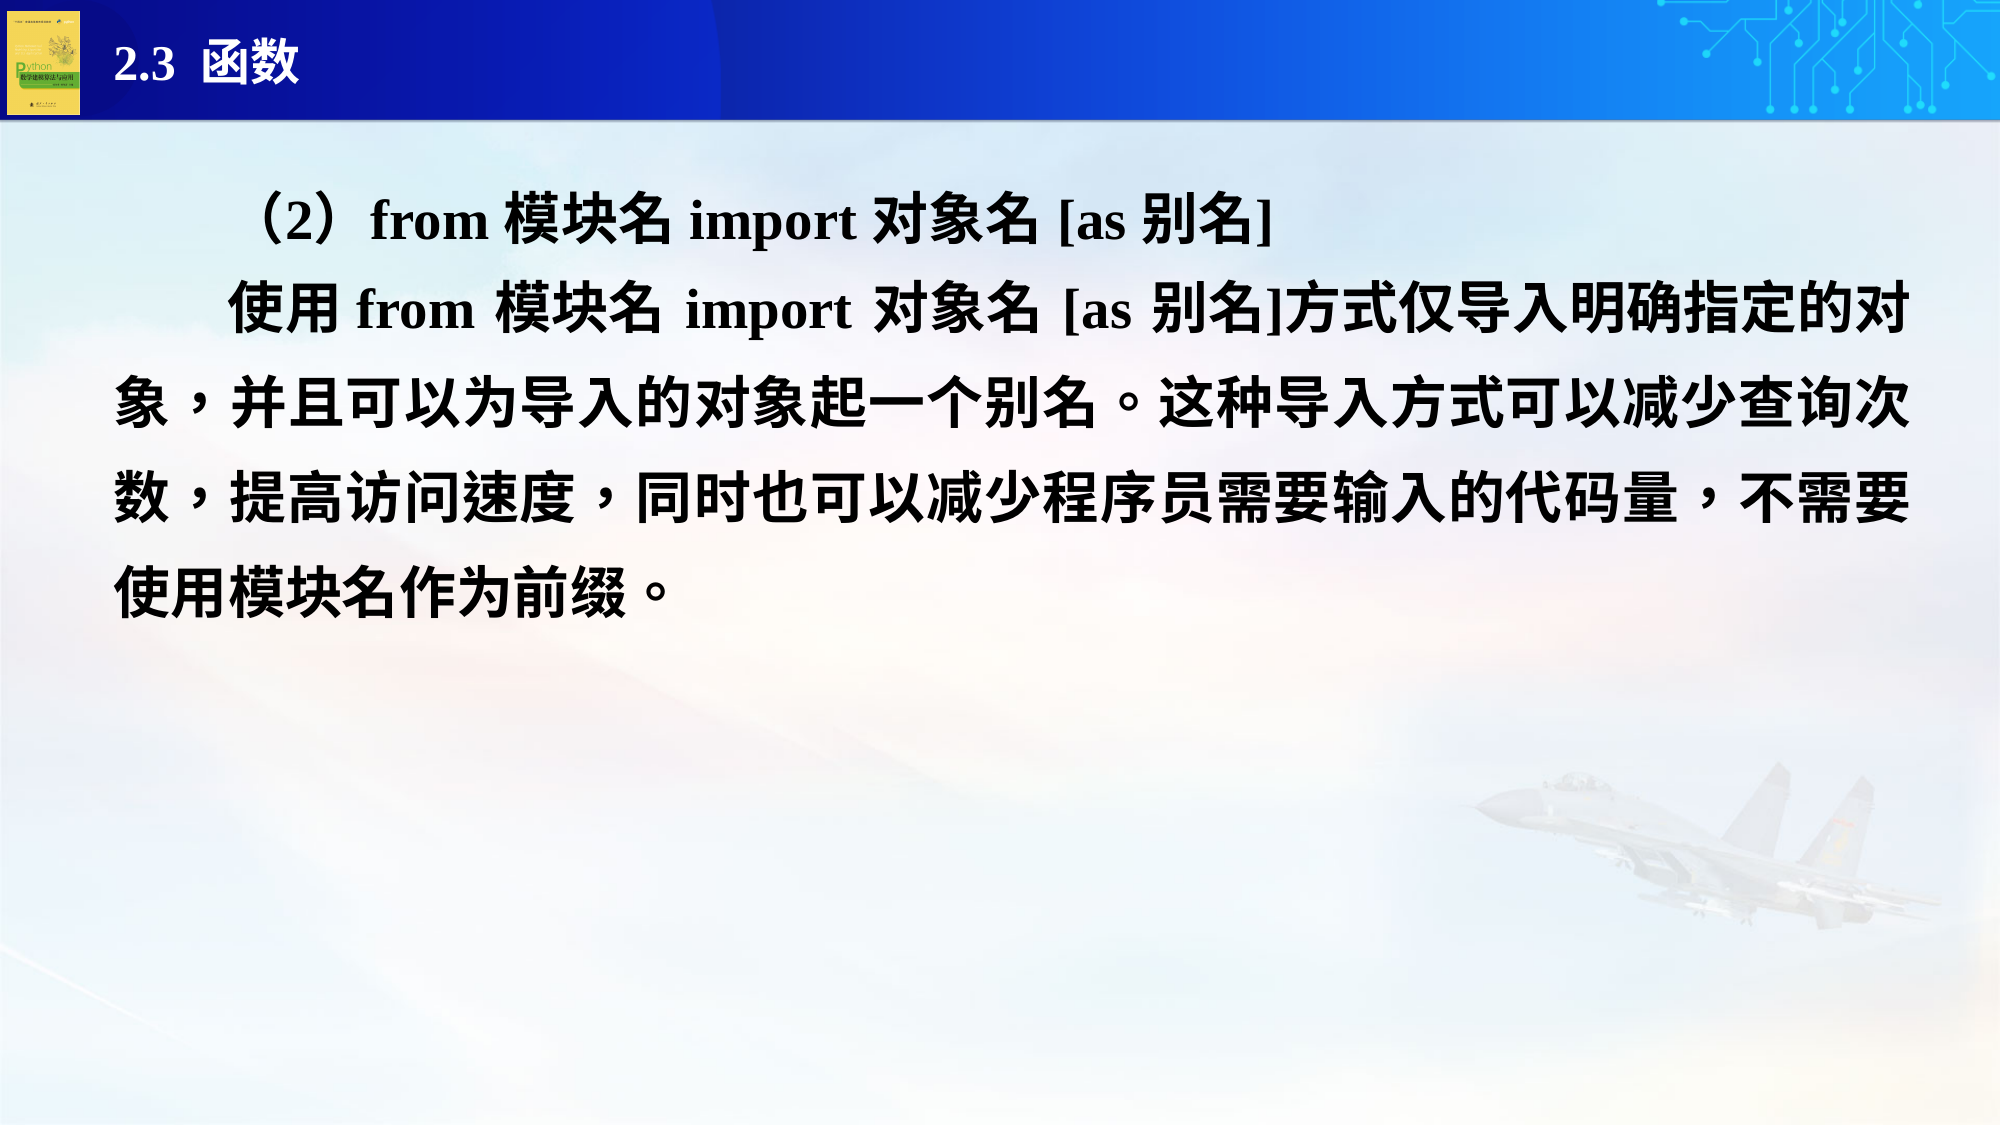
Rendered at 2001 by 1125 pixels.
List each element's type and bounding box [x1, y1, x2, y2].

text_box [113, 177, 1912, 1053]
picture [0, 0, 2000, 1125]
